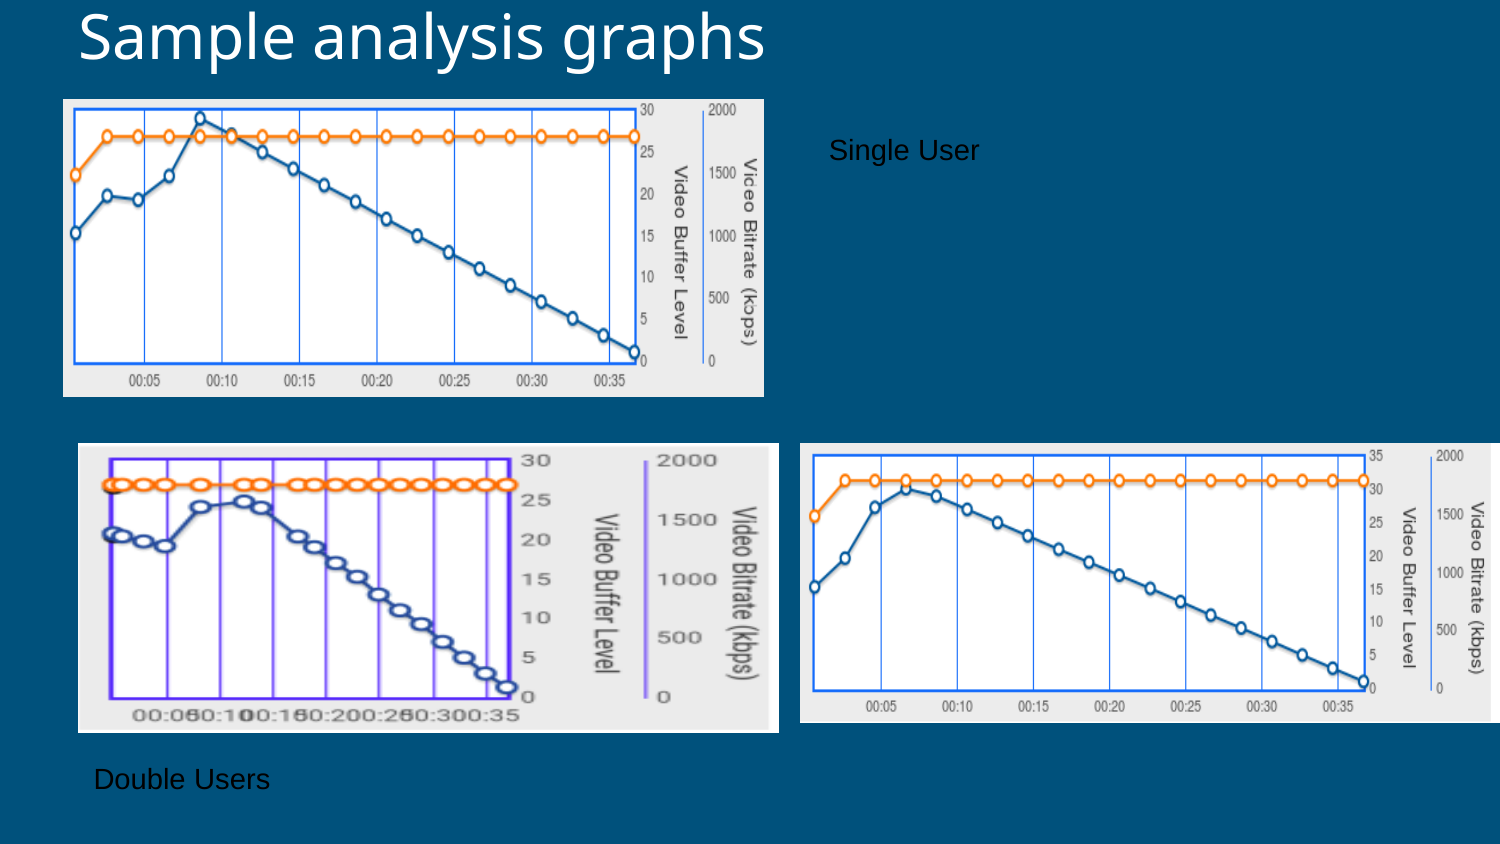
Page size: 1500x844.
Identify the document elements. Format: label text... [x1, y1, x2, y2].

text_box Single User [813, 115, 1500, 251]
picture [64, 100, 763, 396]
title Sample analysis graphs [63, 11, 1437, 88]
text_box Double Users [78, 745, 1231, 844]
picture [801, 444, 1500, 722]
picture [79, 444, 778, 732]
